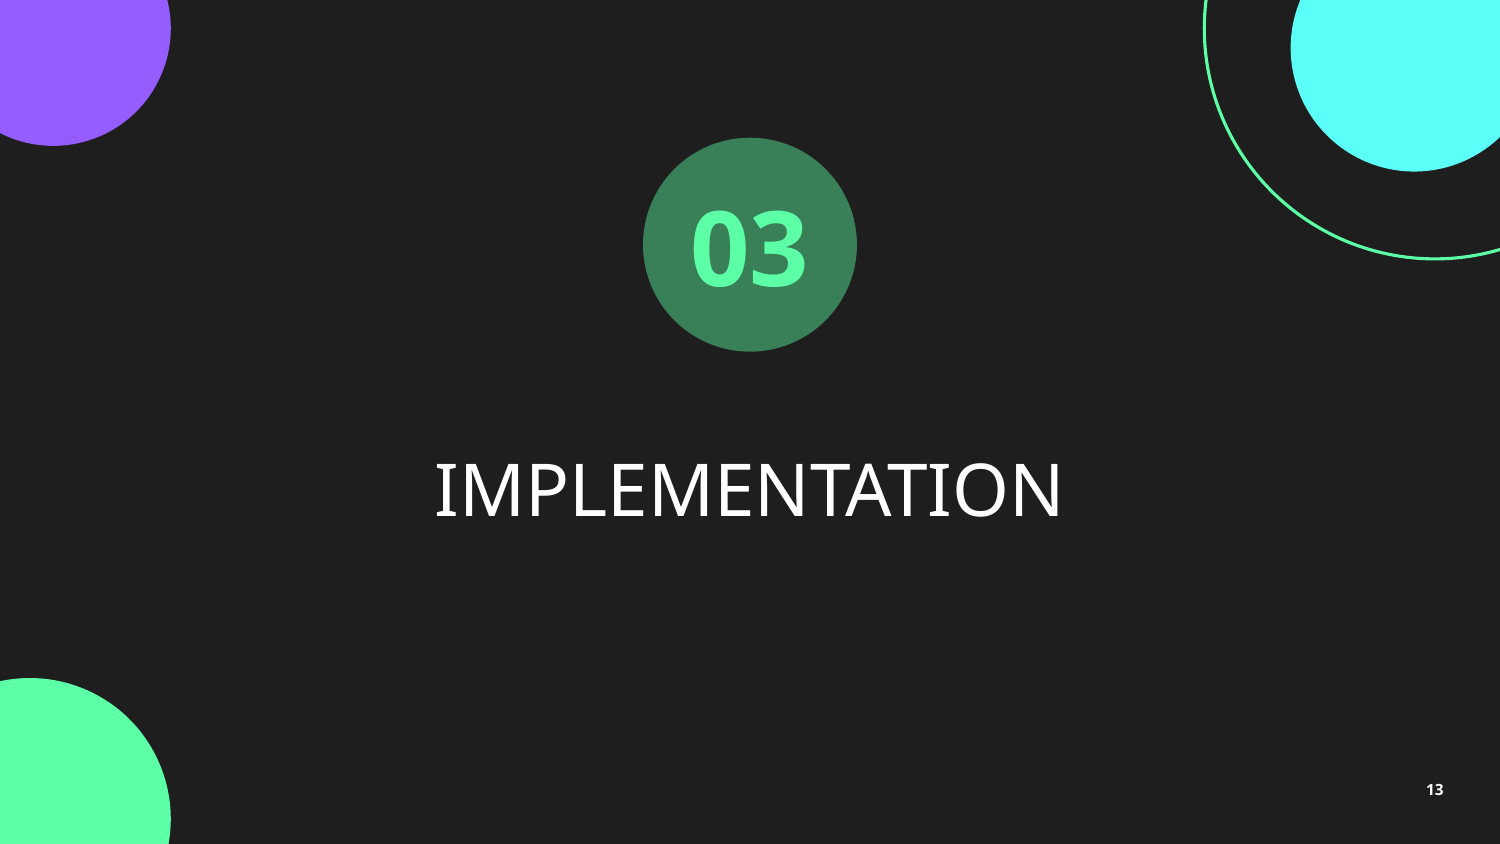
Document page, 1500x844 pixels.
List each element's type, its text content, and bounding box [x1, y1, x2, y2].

title 03 [654, 181, 846, 308]
title IMPLEMENTATION [379, 380, 1121, 594]
text_box [664, 137, 836, 181]
text_box [846, 197, 857, 292]
text_box [663, 308, 837, 352]
slide_number ‹#› [1389, 764, 1480, 816]
text_box [642, 197, 654, 292]
